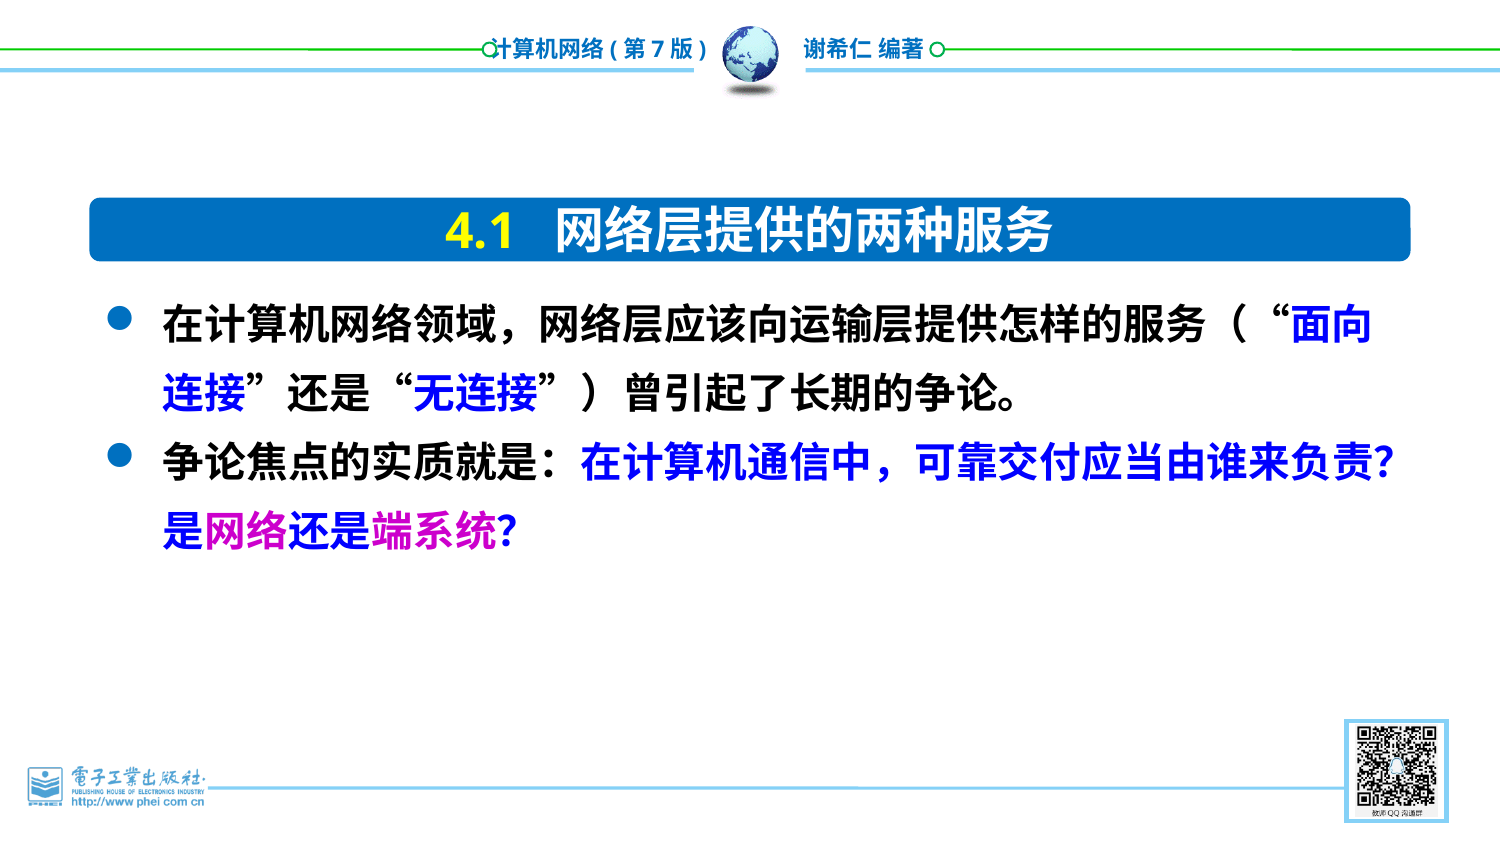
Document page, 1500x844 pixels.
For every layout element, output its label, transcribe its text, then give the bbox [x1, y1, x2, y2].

picture [1355, 724, 1438, 817]
text_box [89, 197, 430, 262]
picture [23, 764, 208, 809]
picture [720, 24, 780, 100]
text_box 在计算机网络领域，网络层应该向运输层提供怎样的服务（“面向连接”还是“无连接”）曾引起了长期的争论。 争论焦点的实质就是：在计算机通信中，可靠交付应当由谁来负责？是网络还是端系统？ [89, 272, 1411, 562]
text_box 4.1 网络层提供的两种服务 [430, 190, 1070, 266]
text_box [1070, 197, 1411, 262]
